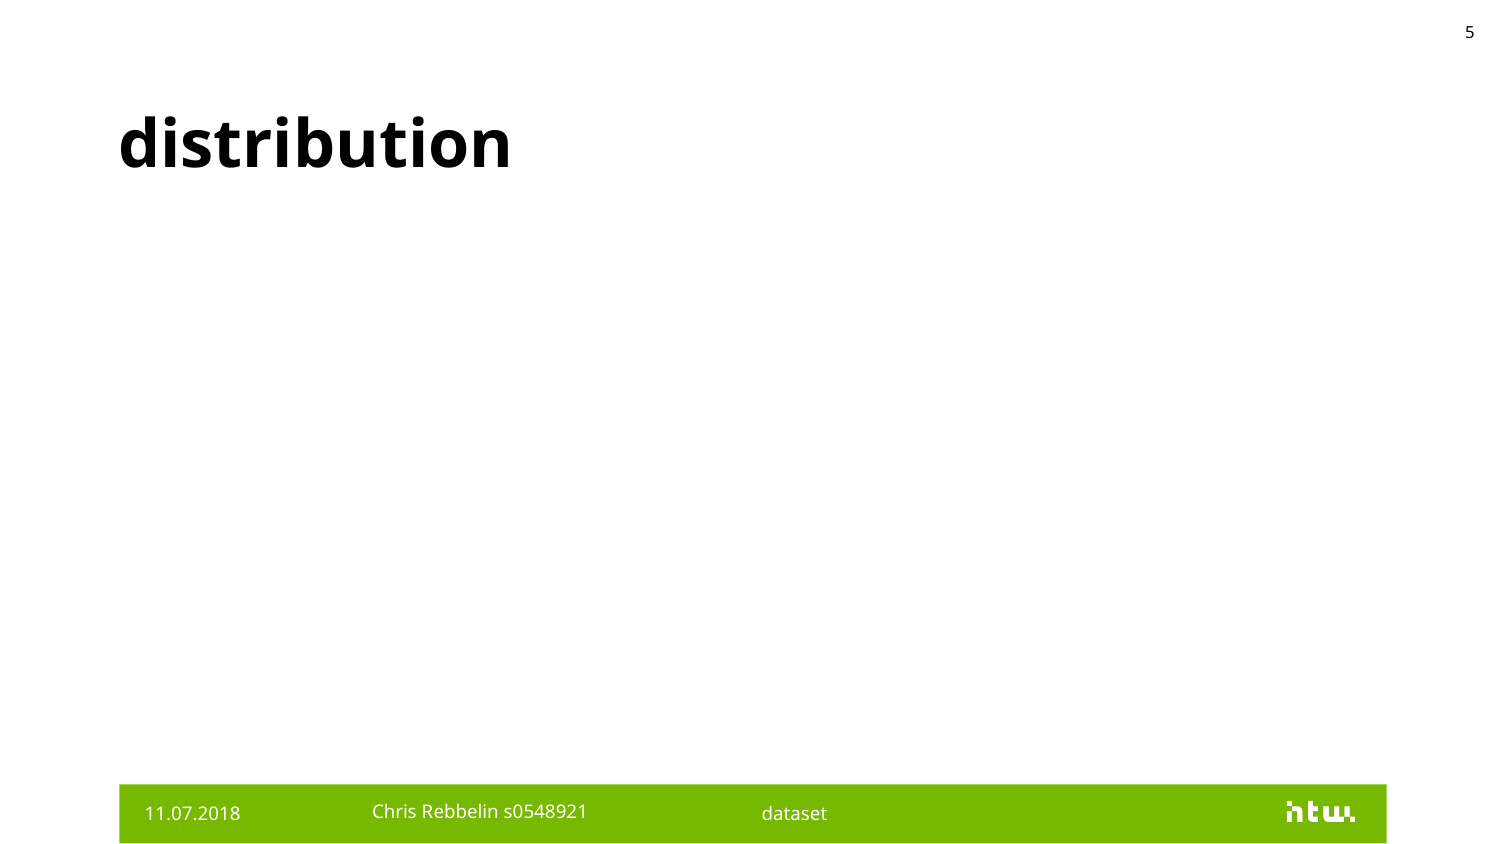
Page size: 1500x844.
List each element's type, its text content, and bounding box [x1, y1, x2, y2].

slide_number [144, 790, 325, 836]
footer Chris Rebbelin s0548921 [371, 790, 750, 836]
title distribution [118, 100, 1425, 184]
picture [1285, 799, 1362, 830]
slide_number 5 [1376, 10, 1490, 56]
list dataset [761, 801, 1211, 837]
